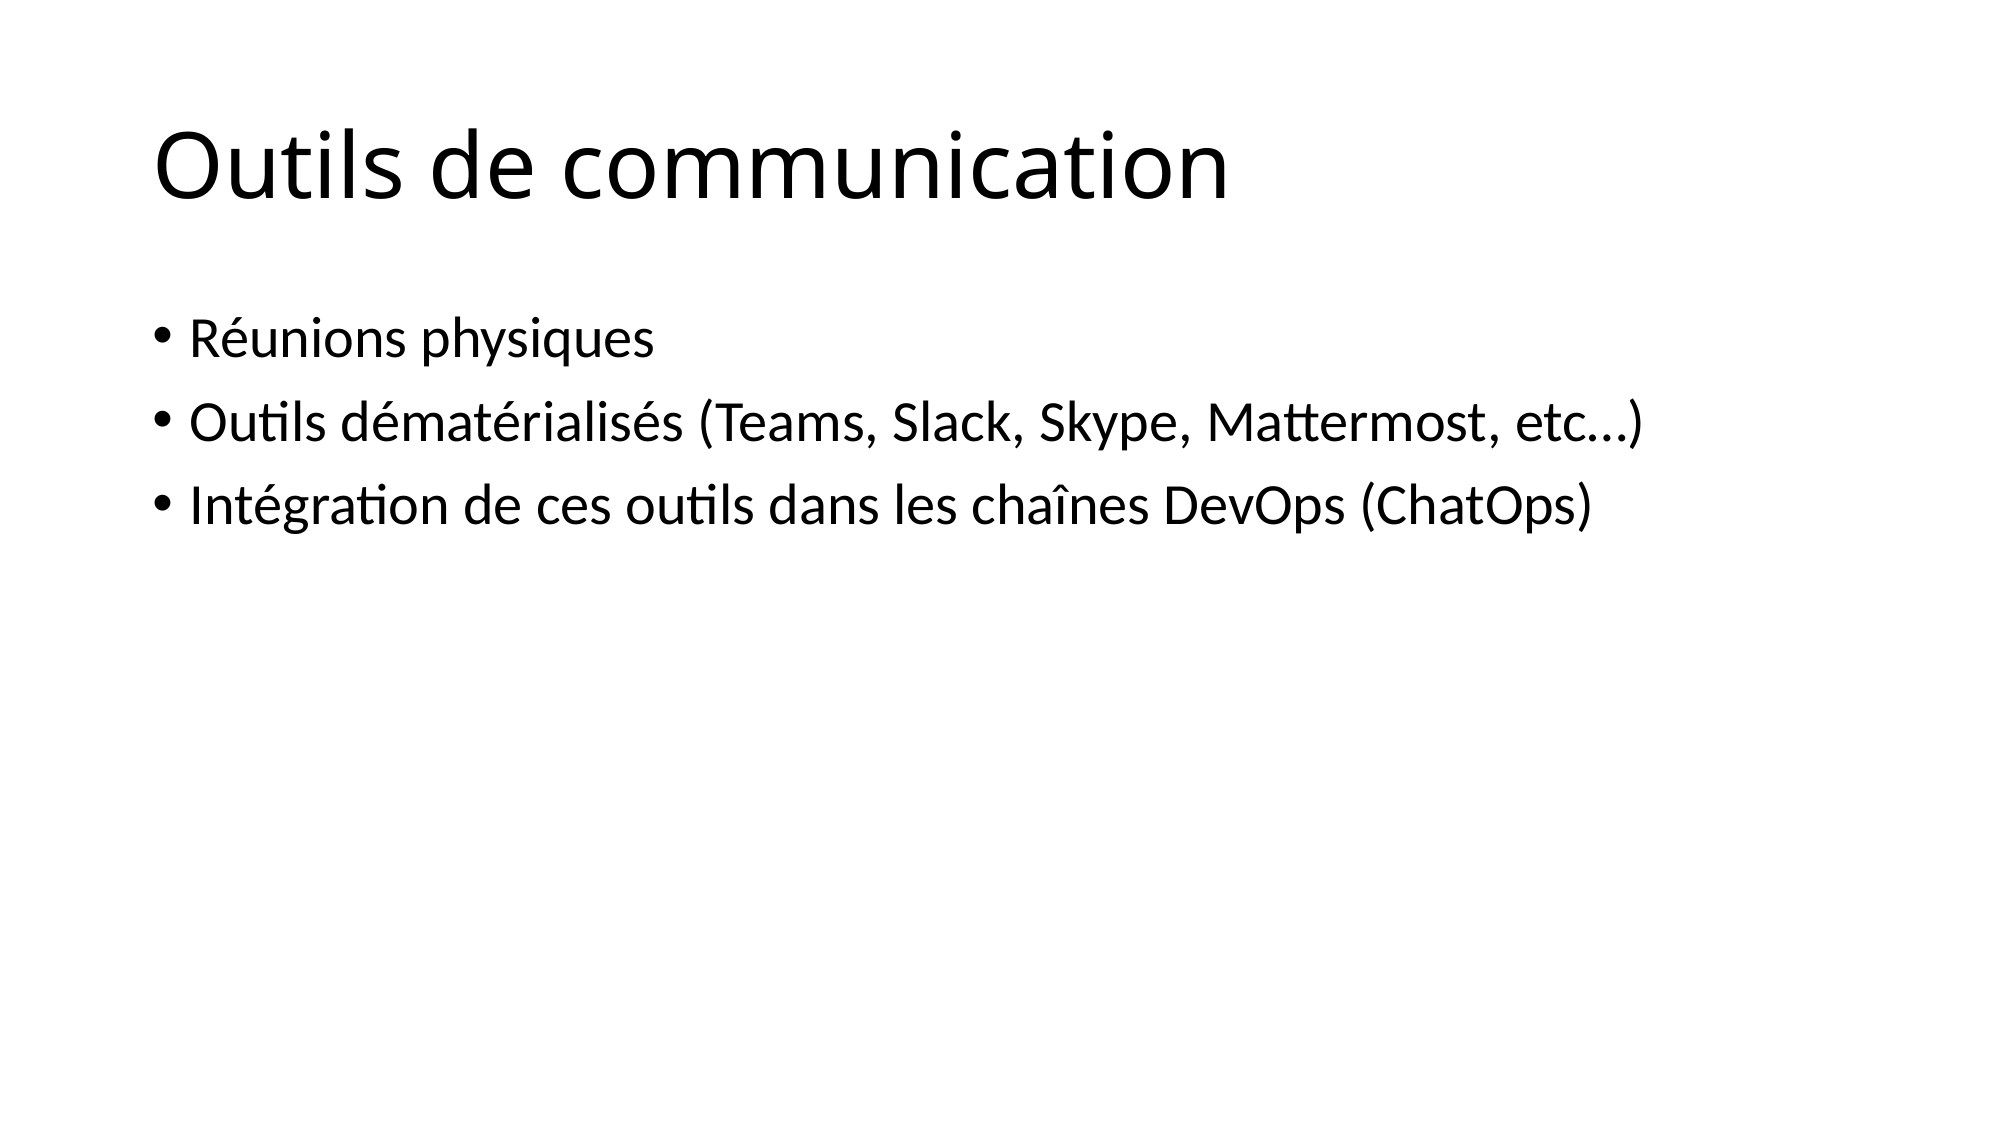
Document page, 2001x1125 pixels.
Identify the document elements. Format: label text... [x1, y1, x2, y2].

title Outils de communication [137, 59, 1863, 278]
list Réunions physiques Outils dématérialisés (Teams, Slack, Skype, Mattermost, etc…) Intégration de ces outils dans les chaînes DevOps (ChatOps) [137, 299, 1863, 1014]
